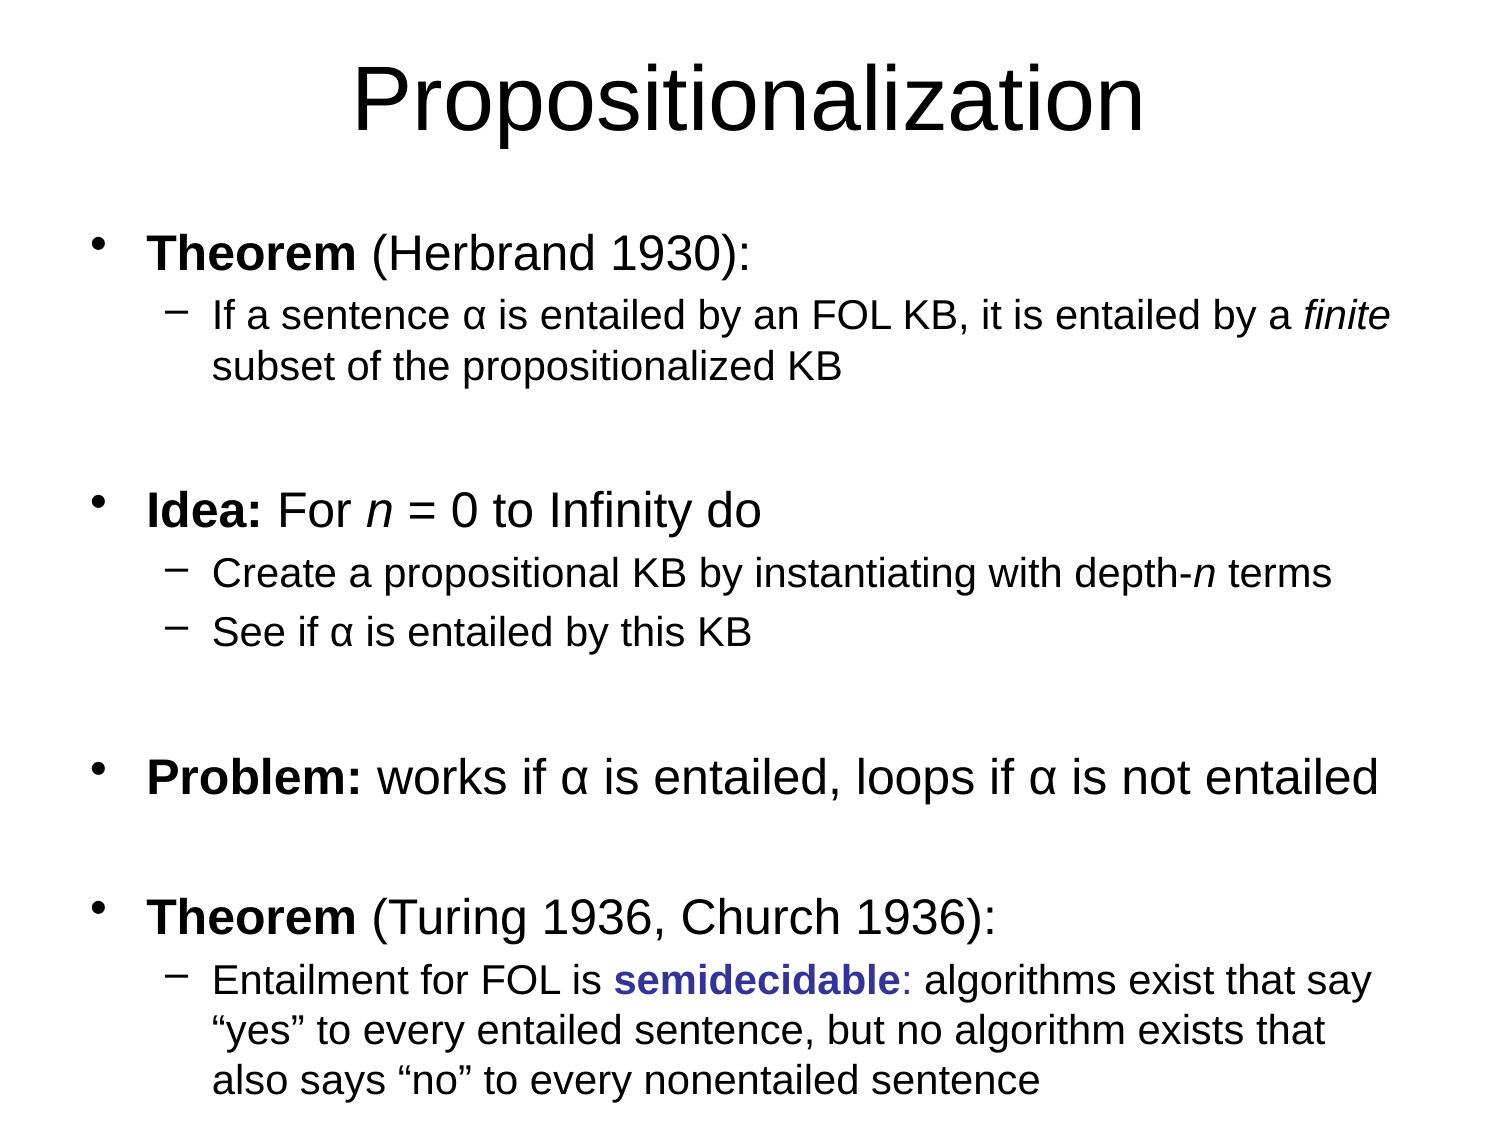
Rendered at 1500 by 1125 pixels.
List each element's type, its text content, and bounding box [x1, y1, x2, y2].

list Theorem (Herbrand 1930): If a sentence α is entailed by an FOL KB, it is entailed by a finite subset of the propositionalized KB Idea: For n = 0 to Infinity do Create a propositional KB by instantiating with depth-n terms See if α is entailed by this KB Problem: works if α is entailed, loops if α is not entailed Theorem (Turing 1936, Church 1936): Entailment for FOL is semidecidable: algorithms exist that say “yes” to every entailed sentence, but no algorithm exists that also says “no” to every nonentailed sentence [74, 212, 1426, 956]
title Propositionalization [74, 0, 1426, 188]
